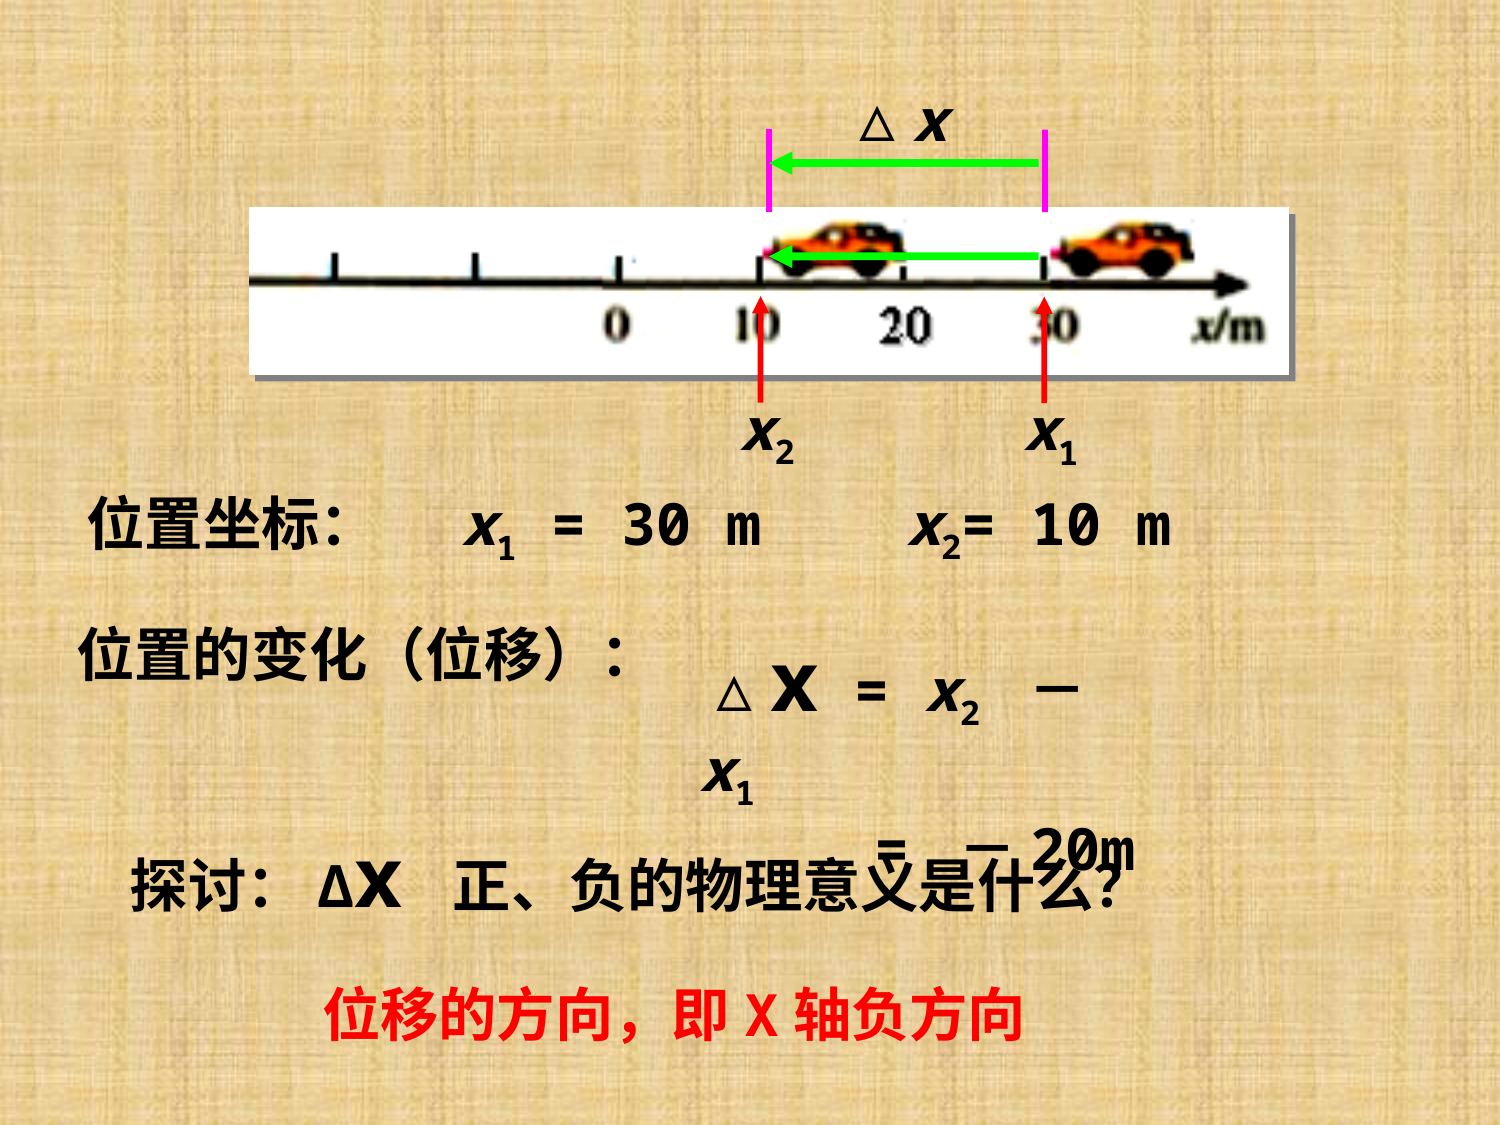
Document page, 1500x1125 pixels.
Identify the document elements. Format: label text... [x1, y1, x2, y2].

text_box 位置的变化（位移）： [16, 610, 720, 696]
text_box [985, 296, 1116, 471]
text_box 位移的方向，即X轴负方向 [307, 971, 1254, 1056]
text_box △x = x2 － x1 = －20m [684, 620, 1170, 817]
text_box x1 = 30 m [431, 480, 792, 575]
text_box x2= 10 m [859, 479, 1219, 574]
text_box 探讨：Δx 正、负的物理意义是什么？ [99, 817, 1183, 932]
picture [0, 0, 1500, 1125]
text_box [768, 75, 1045, 213]
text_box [702, 296, 833, 471]
text_box 位置坐标： [71, 479, 432, 565]
